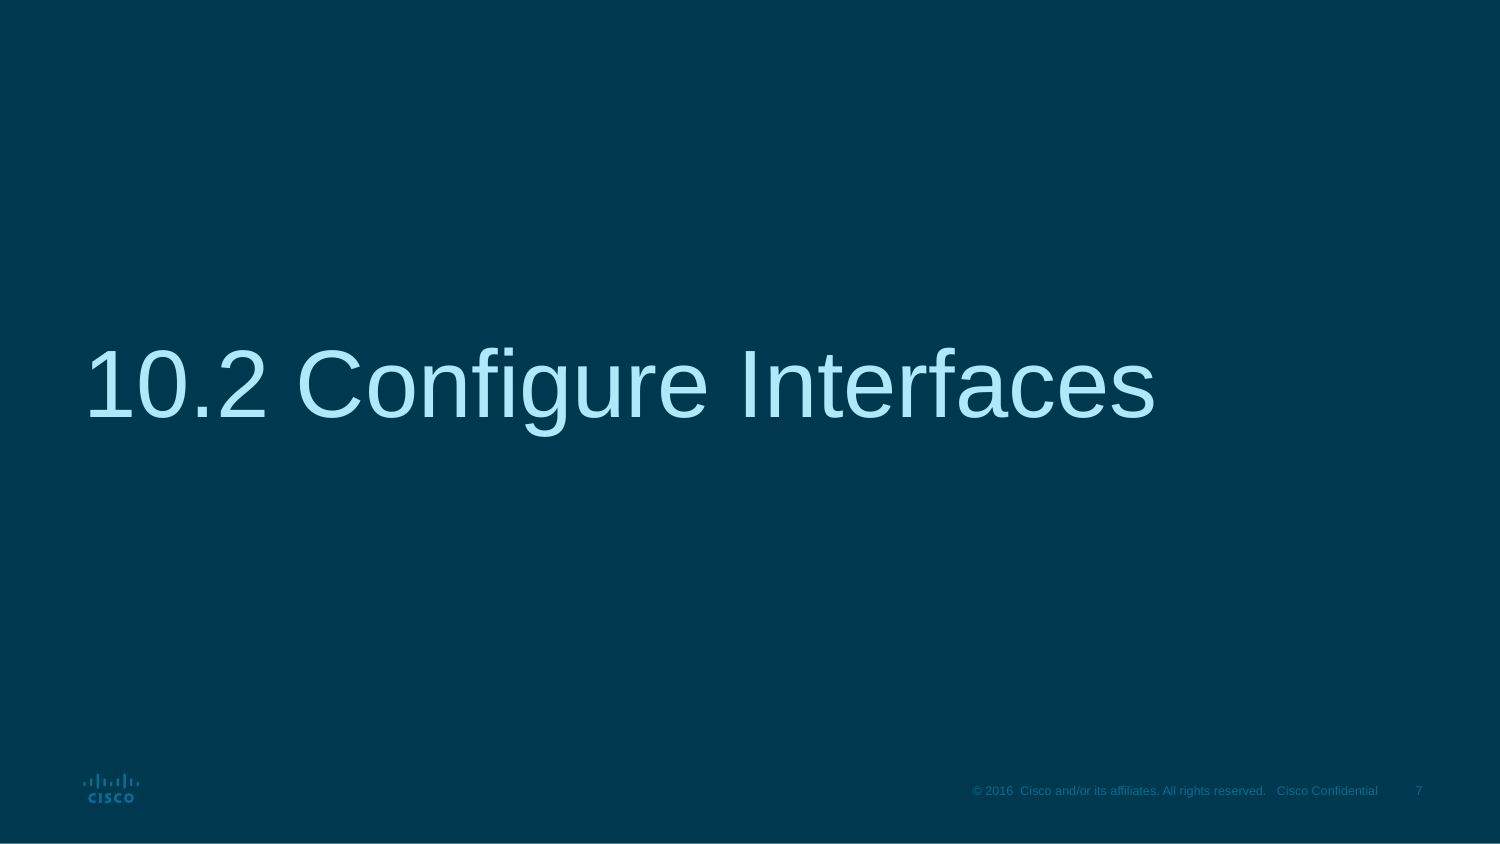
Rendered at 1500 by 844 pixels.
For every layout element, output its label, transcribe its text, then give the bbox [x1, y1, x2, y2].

title 10.2 Configure Interfaces [68, 293, 1356, 446]
